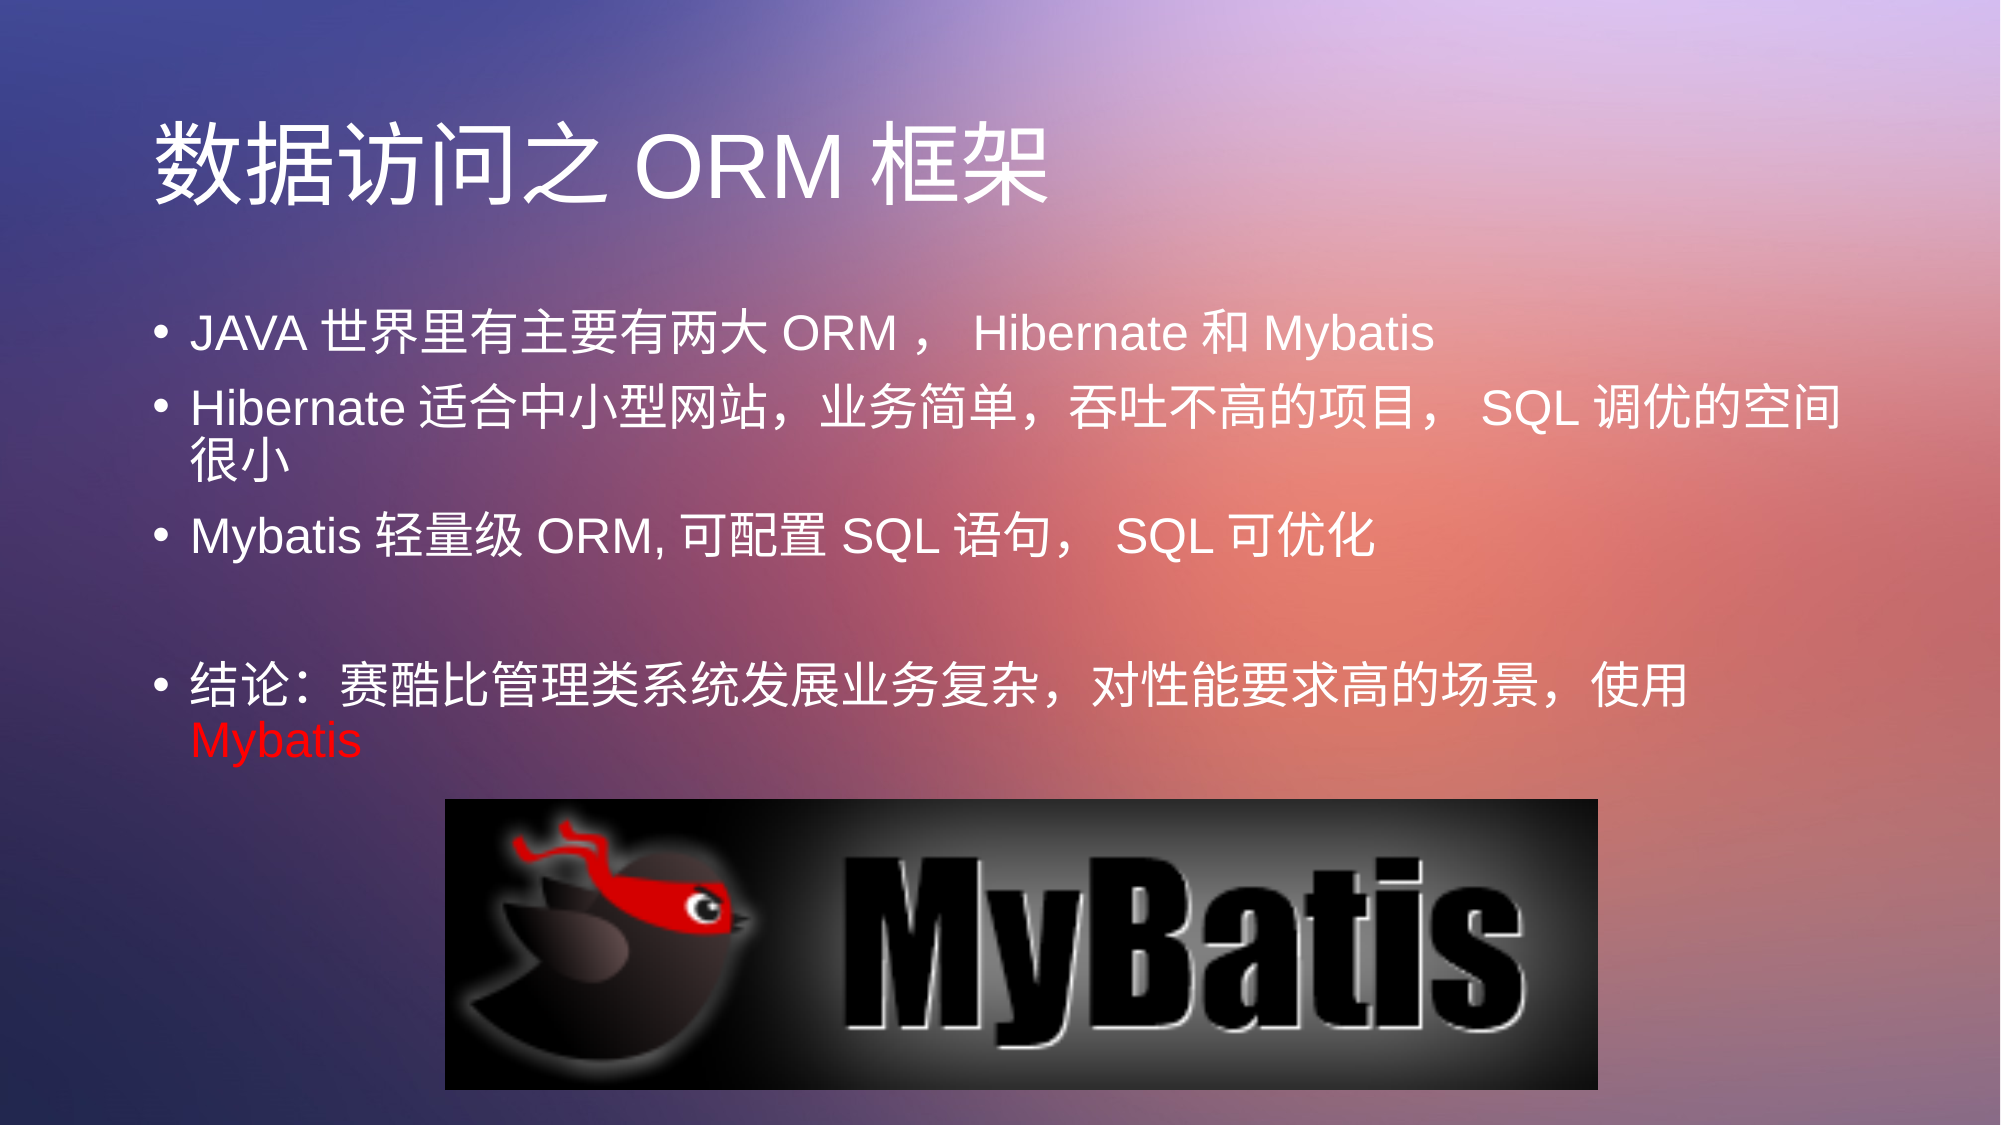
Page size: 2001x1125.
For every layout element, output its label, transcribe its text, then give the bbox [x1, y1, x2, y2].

list JAVA世界里有主要有两大ORM，Hibernate和Mybatis Hibernate适合中小型网站，业务简单，吞吐不高的项目，SQL调优的空间很小 Mybatis轻量级ORM,可配置SQL语句，SQL可优化 结论：赛酷比管理类系统发展业务复杂，对性能要求高的场景，使用Mybatis [137, 299, 1863, 1014]
title 数据访问之ORM框架 [137, 59, 1863, 278]
picture [0, 0, 2001, 1125]
